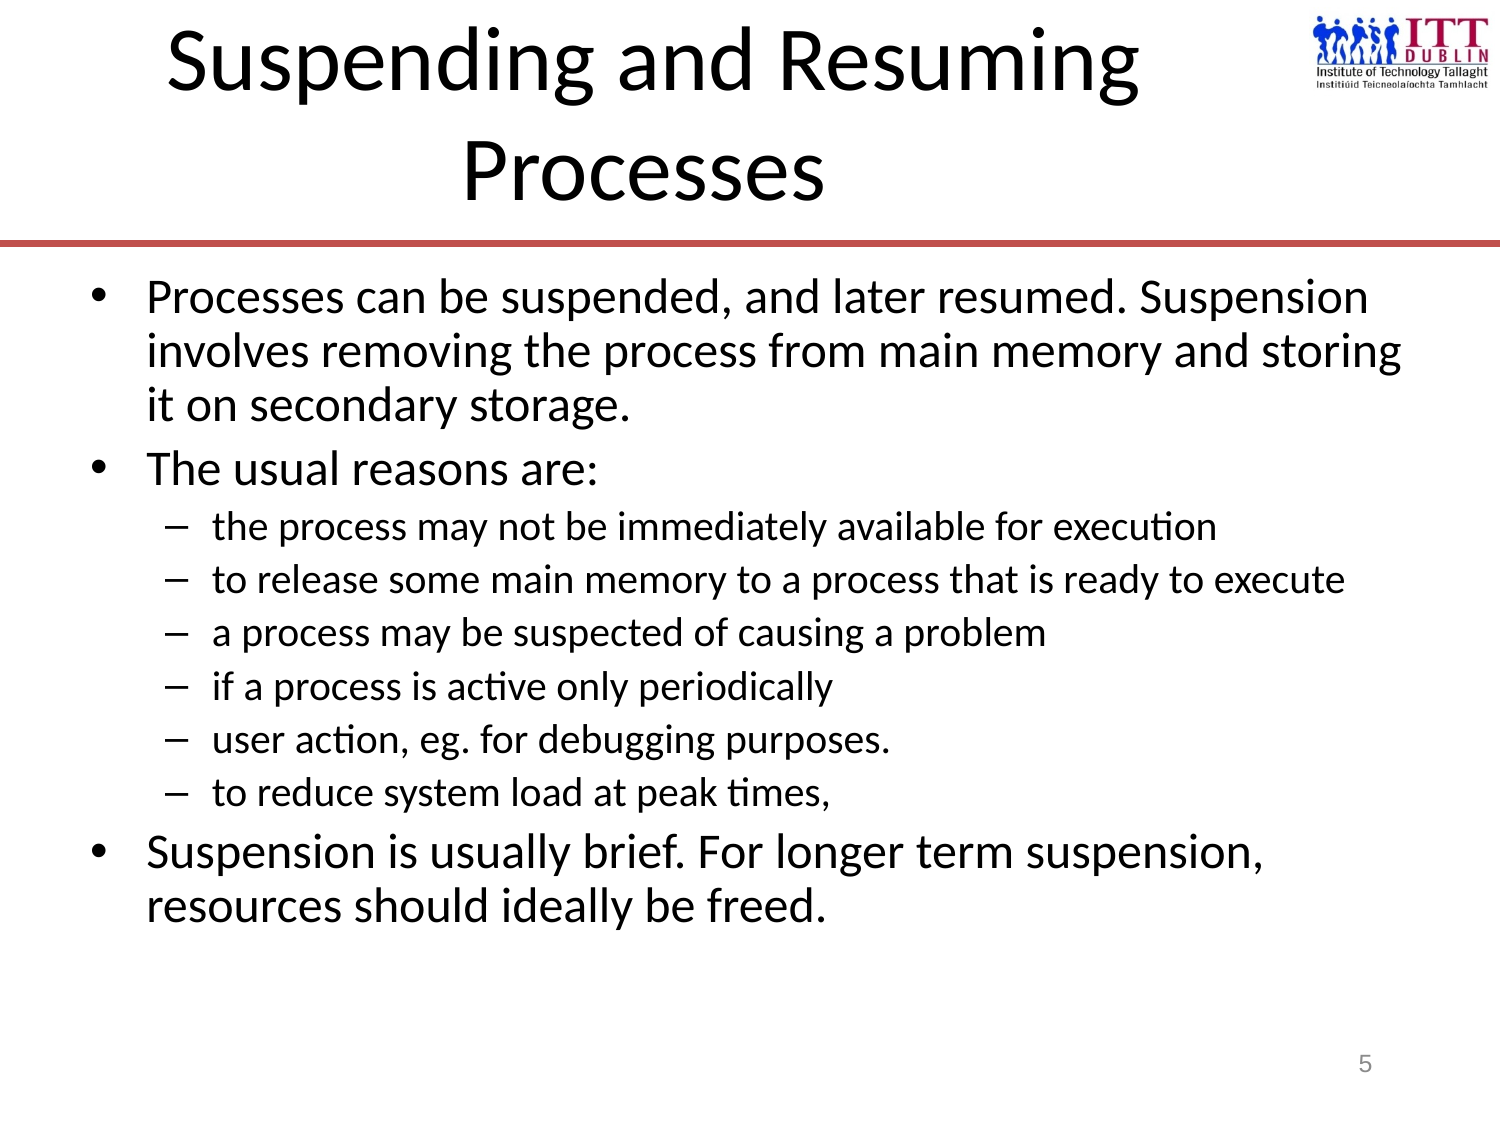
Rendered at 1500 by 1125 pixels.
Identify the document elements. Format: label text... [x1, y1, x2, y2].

slide_number 5 [1074, 1025, 1388, 1100]
list Processes can be suspended, and later resumed. Suspension involves removing the process from main memory and storing it on secondary storage. The usual reasons are: the process may not be immediately available for execution to release some main memory to a process that is ready to execute a process may be suspected of causing a problem if a process is active only periodically user action, eg. for debugging purposes. to reduce system load at peak times, Suspension is usually brief. For longer term suspension, resources should ideally be freed. [74, 262, 1426, 1006]
picture [1309, 7, 1495, 96]
title Suspending and Resuming Processes [74, 44, 1235, 173]
